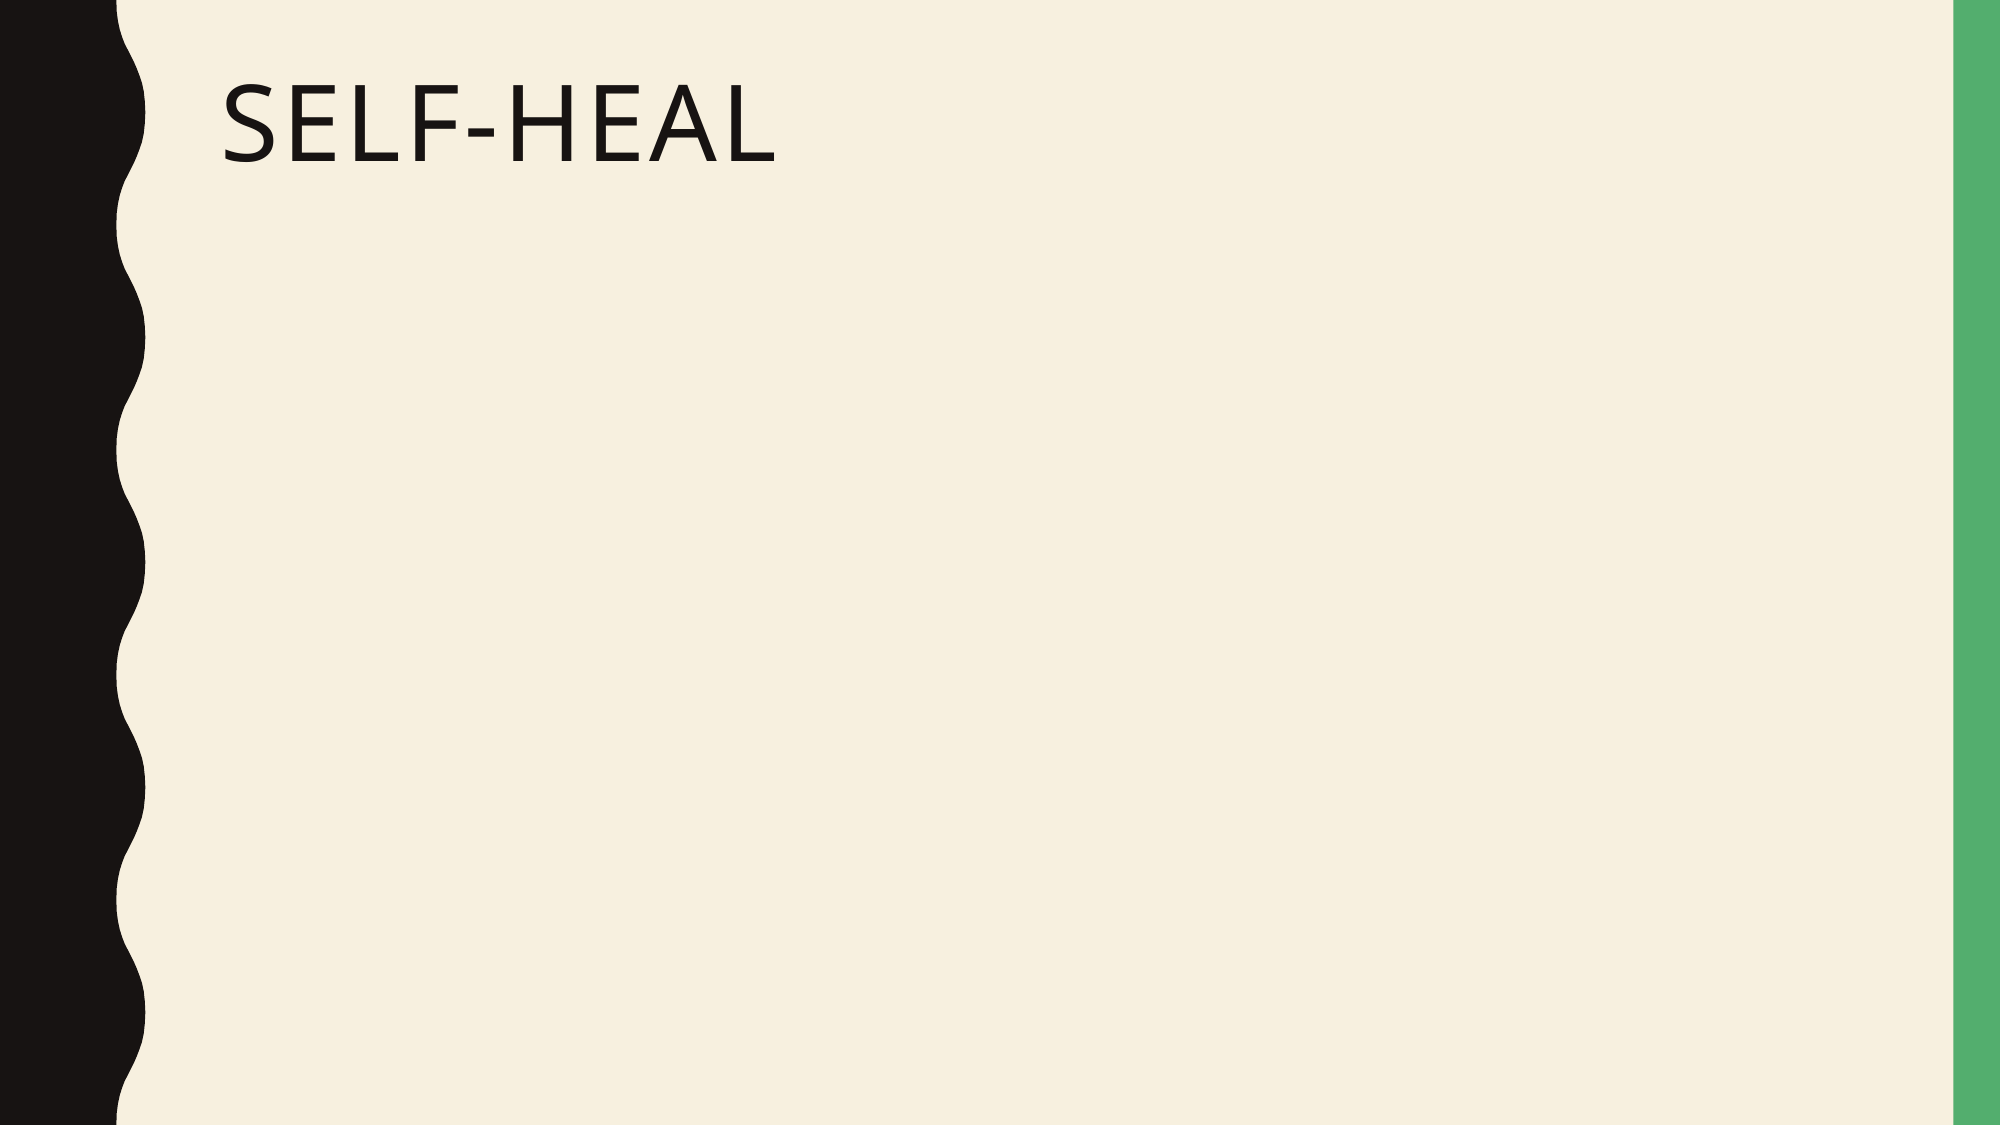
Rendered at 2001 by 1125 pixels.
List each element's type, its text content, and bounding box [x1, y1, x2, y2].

title Self-heal [205, 62, 1875, 308]
